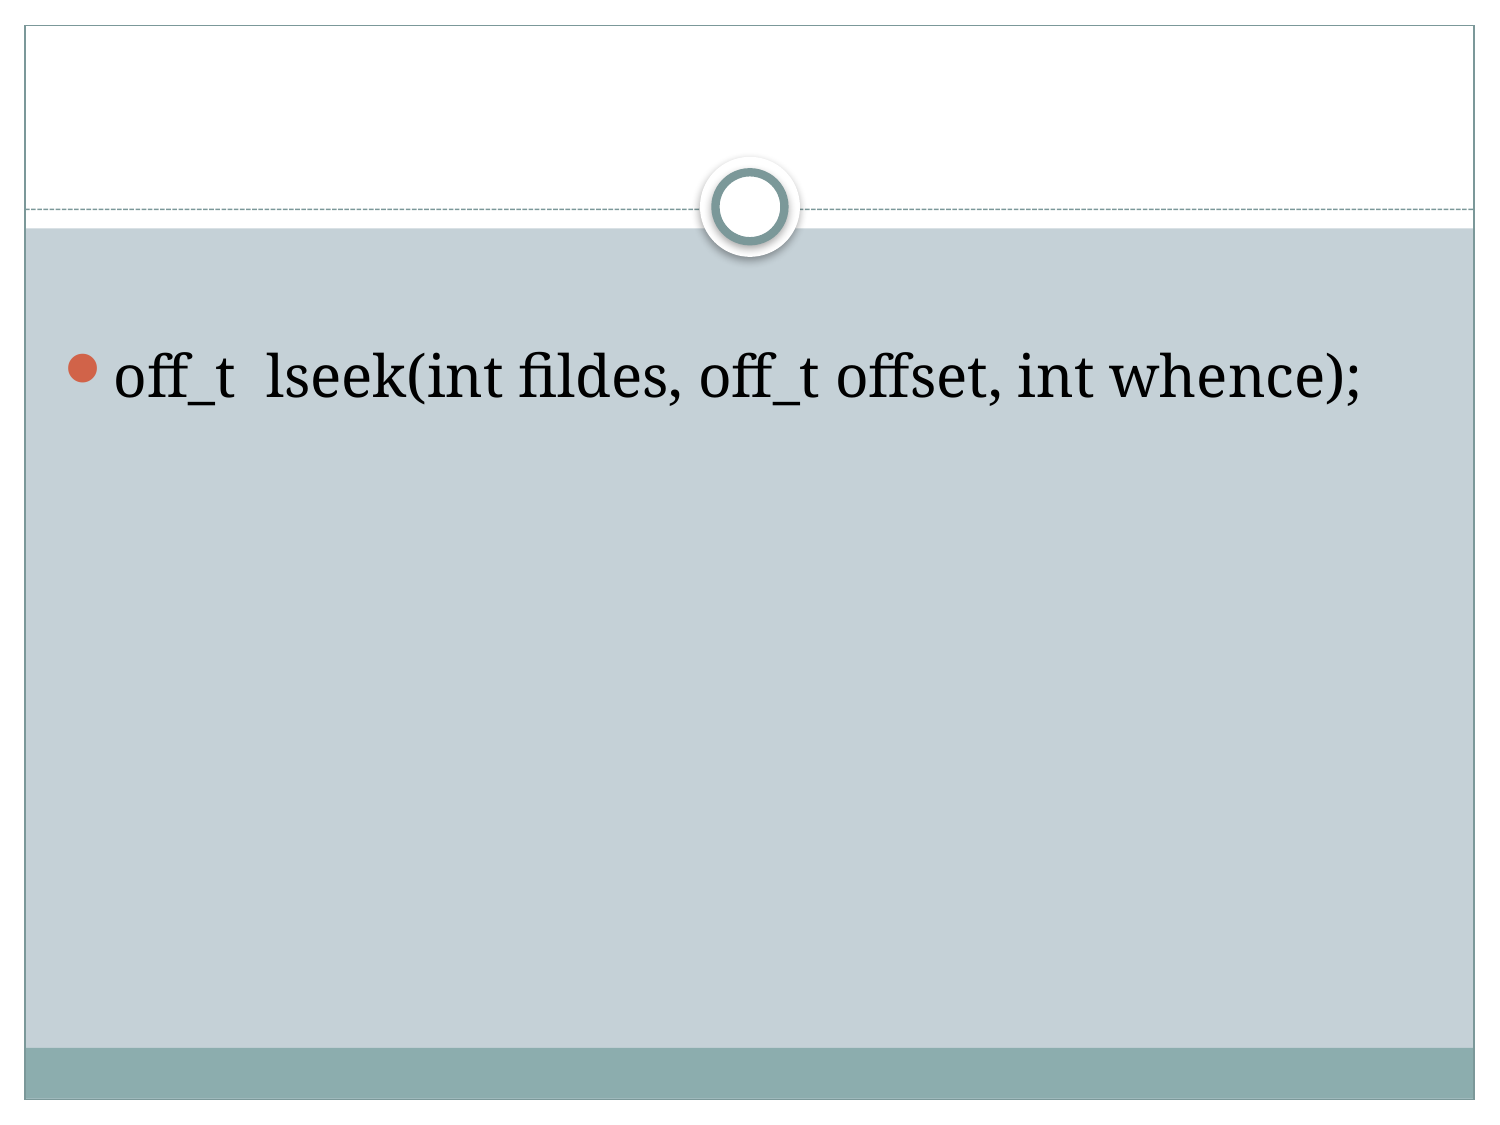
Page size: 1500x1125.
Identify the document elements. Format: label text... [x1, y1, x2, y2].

list off_t lseek(int fildes, off_t offset, int whence); [49, 250, 1445, 1001]
